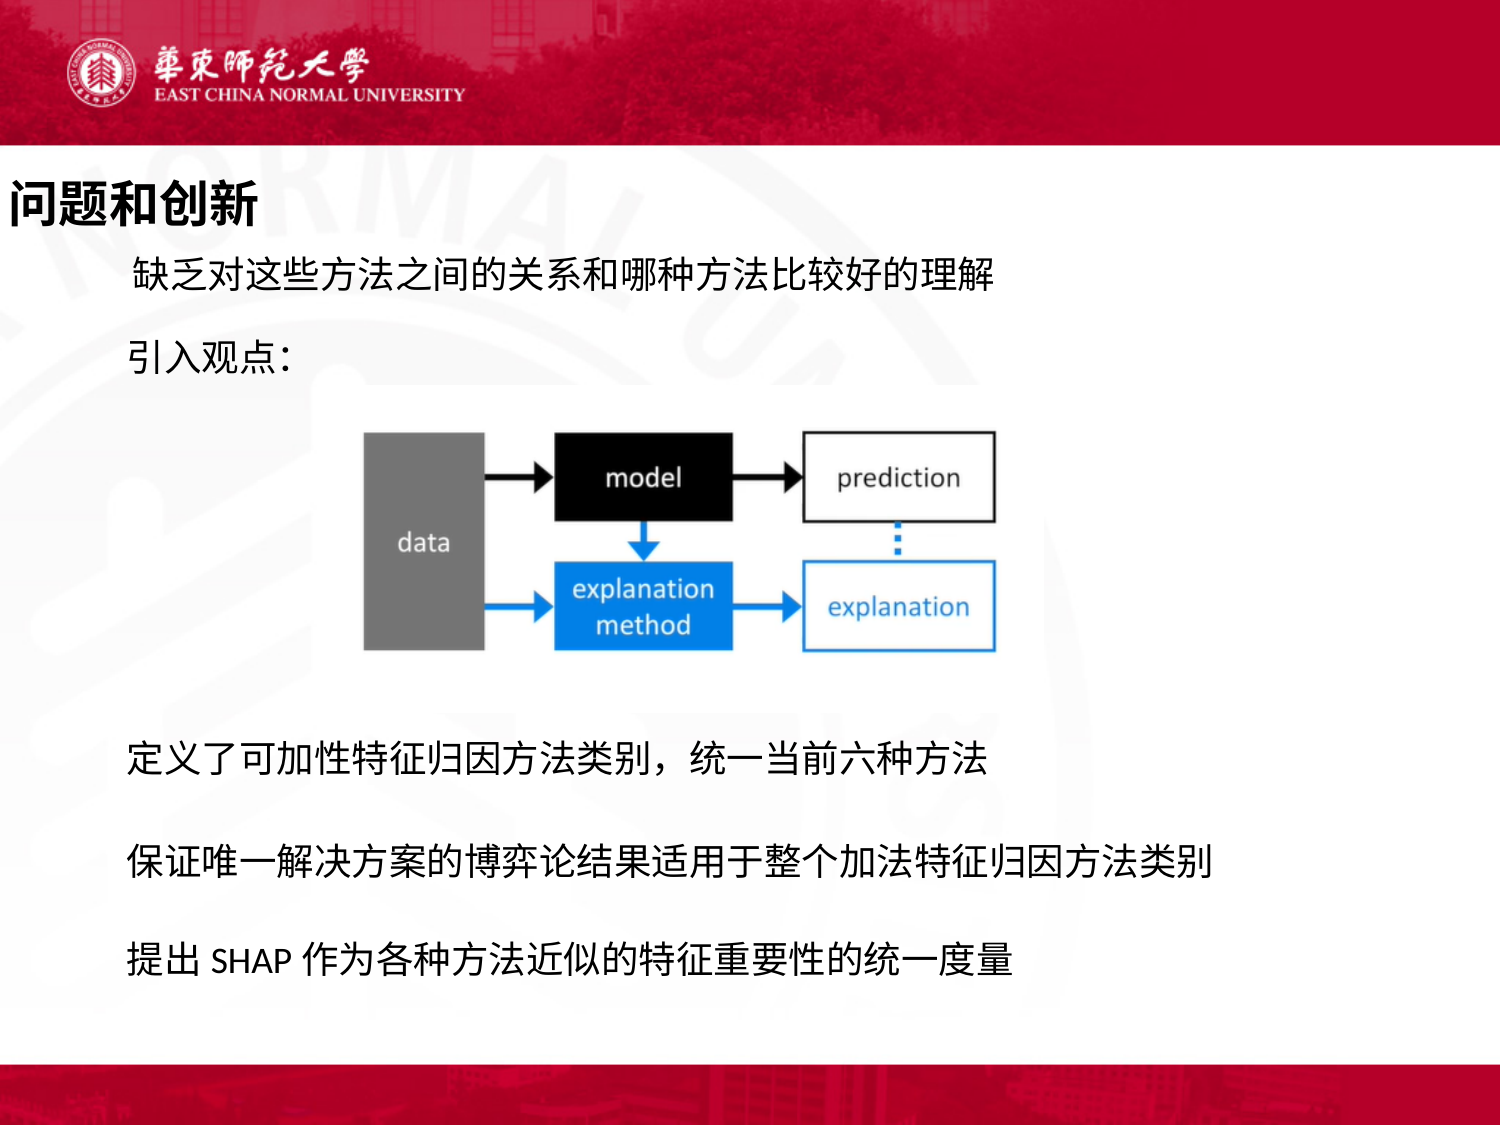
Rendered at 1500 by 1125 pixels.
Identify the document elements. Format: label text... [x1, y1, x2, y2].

picture [0, 0, 1500, 1125]
text_box 缺乏对这些方法之间的关系和哪种方法比较好的理解 [100, 243, 1116, 304]
text_box 引入观点： [112, 327, 382, 387]
text_box 保证唯一解决方案的博弈论结果适用于整个加法特征归因方法类别 [112, 830, 1273, 891]
text_box 定义了可加性特征归因方法类别，统一当前六种方法 [112, 727, 1273, 788]
title 问题和创新 [0, 137, 1345, 268]
text_box 提出SHAP作为各种方法近似的特征重要性的统一度量 [112, 928, 1273, 989]
